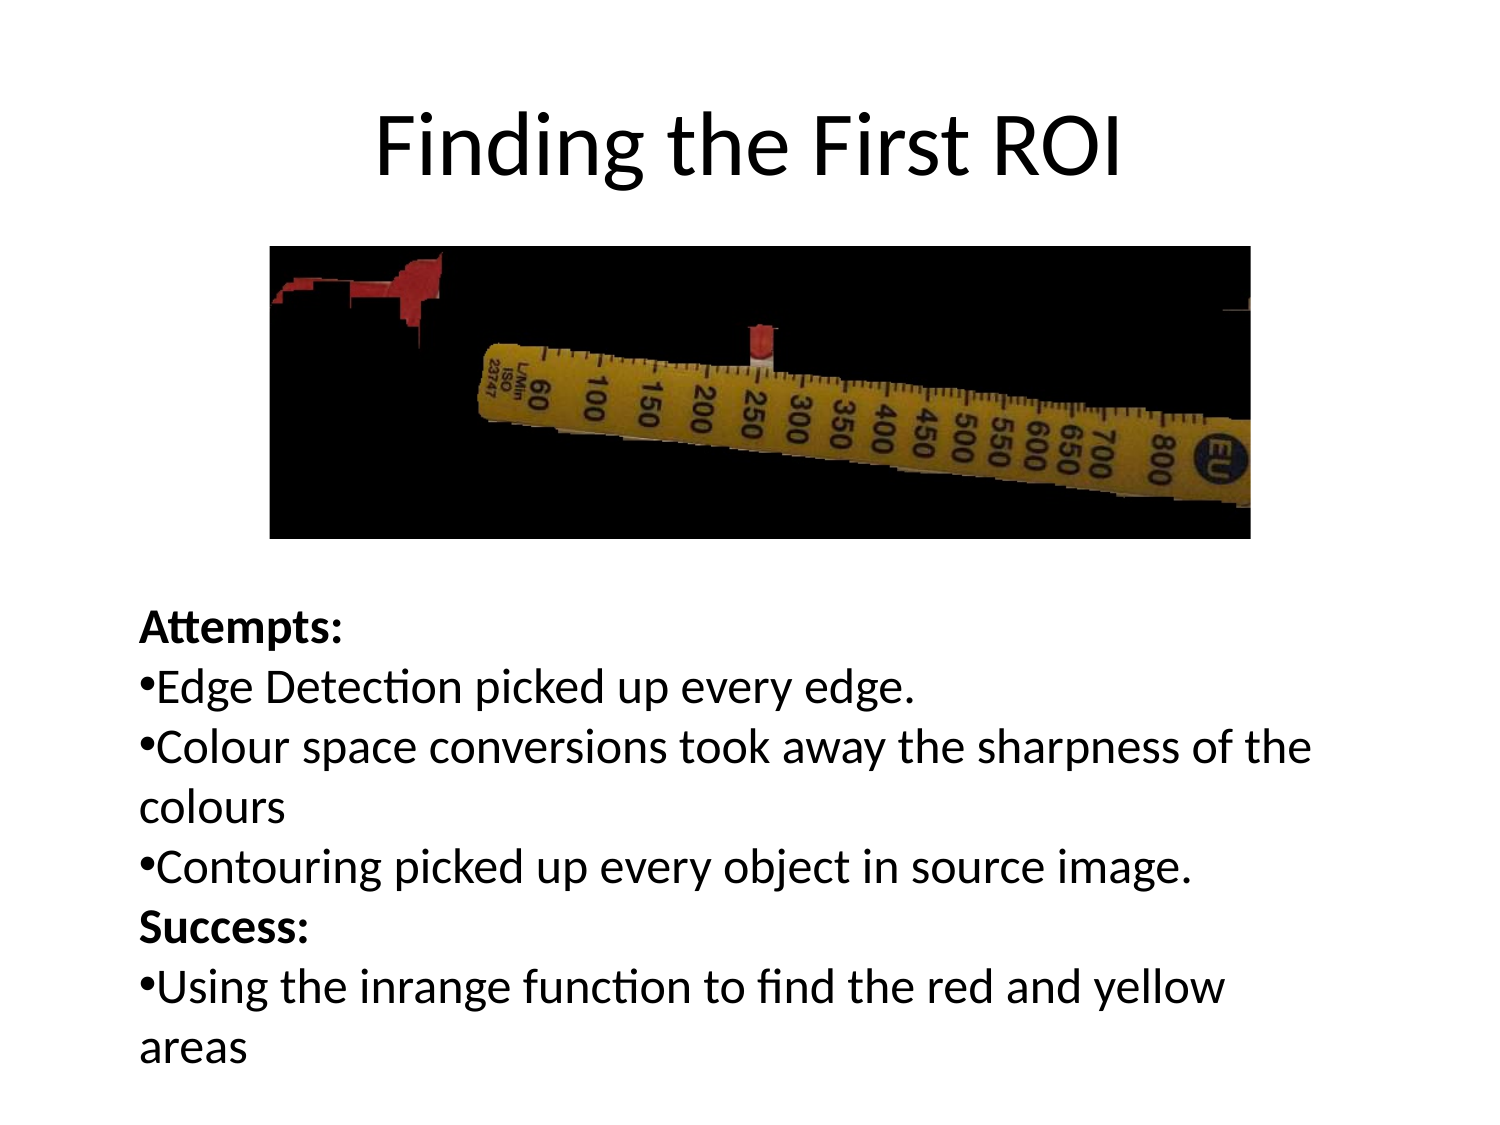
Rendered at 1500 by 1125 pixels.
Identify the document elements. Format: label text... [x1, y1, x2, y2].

text_box Attempts: Edge Detection picked up every edge. Colour space conversions took away the sharpness of the colours Contouring picked up every object in source image. Success: Using the inrange function to find the red and yellow areas [123, 586, 1341, 1081]
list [269, 245, 1251, 540]
title Finding the First ROI [75, 45, 1425, 233]
